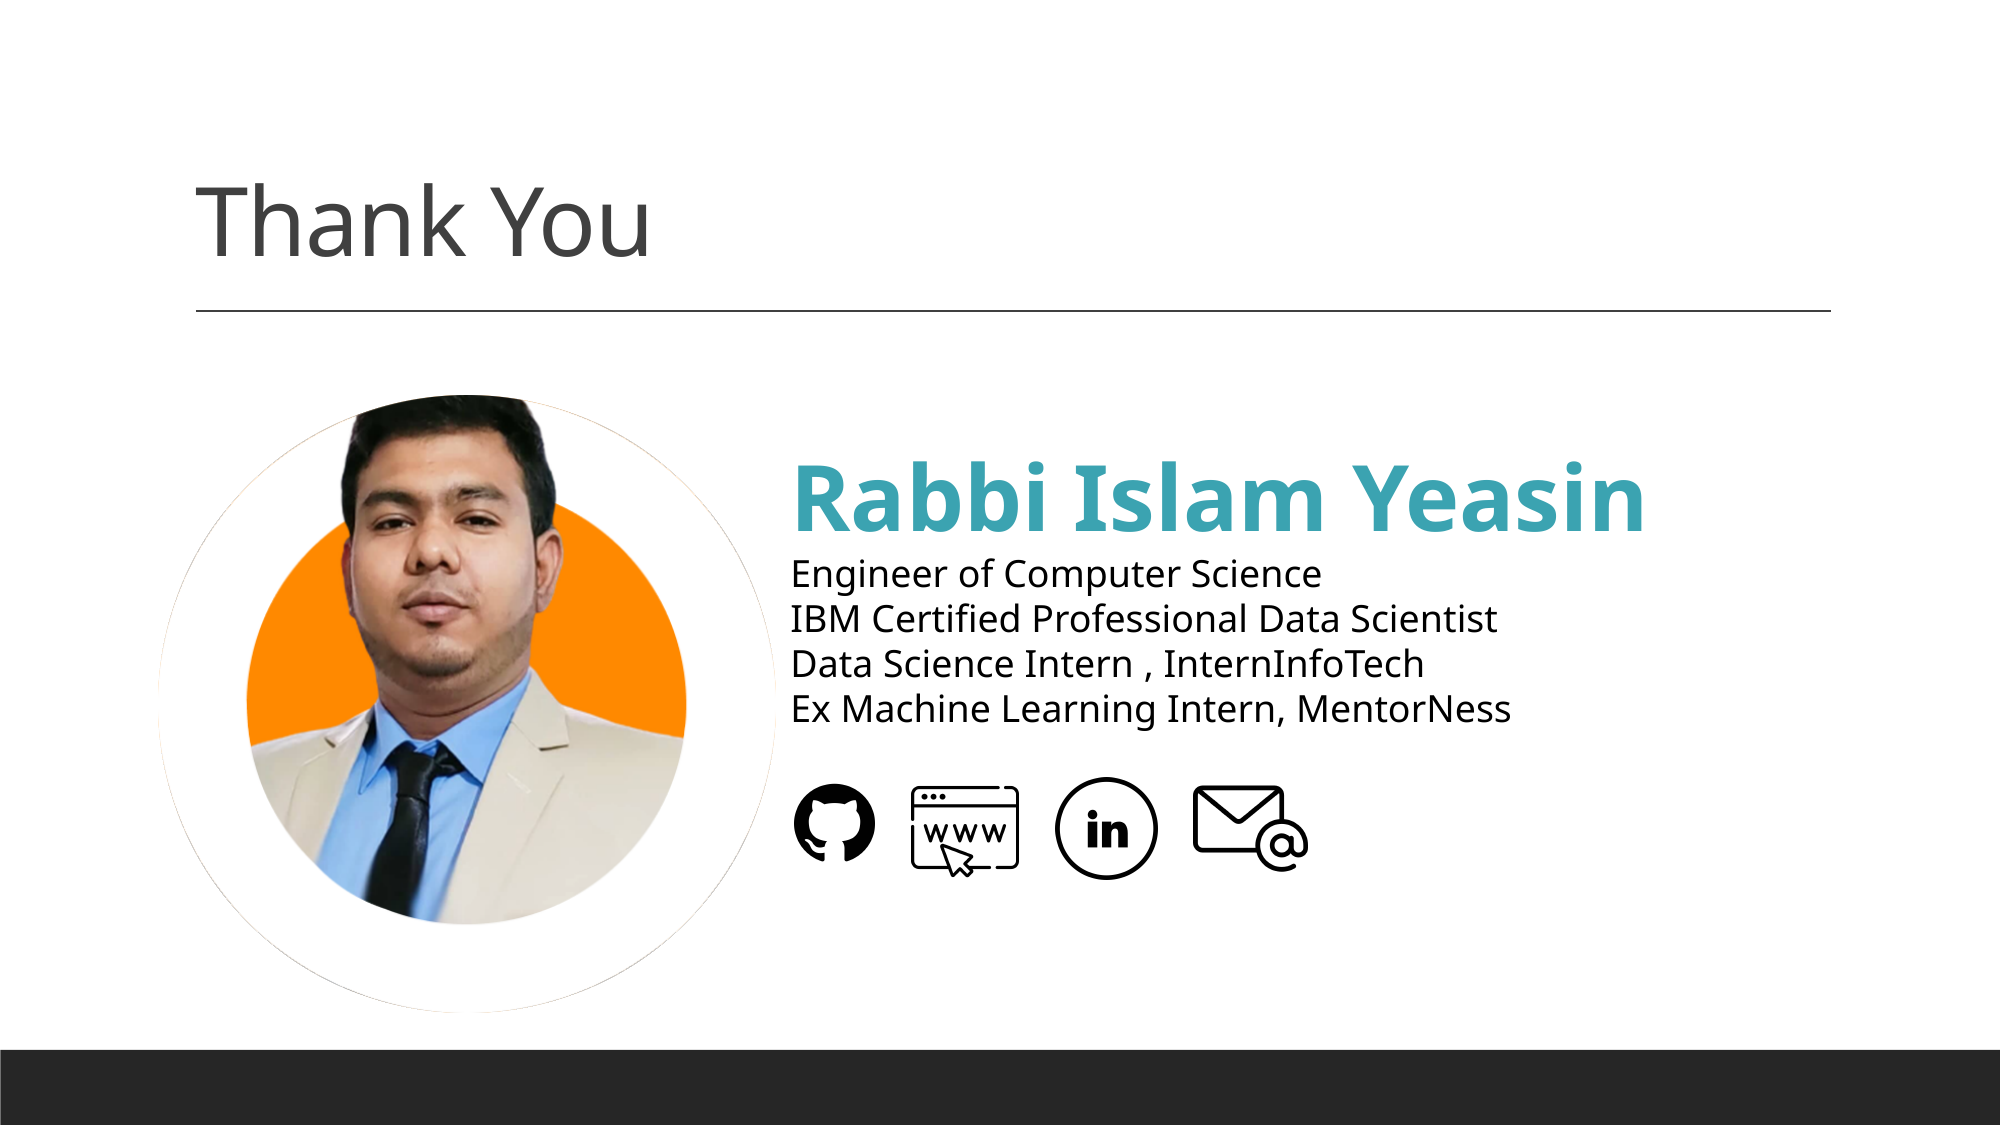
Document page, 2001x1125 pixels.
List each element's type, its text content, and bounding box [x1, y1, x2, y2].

picture [1193, 771, 1309, 887]
picture [910, 776, 1020, 886]
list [158, 394, 777, 1013]
title Thank You [180, 47, 1830, 285]
text_box Rabbi Islam Yeasin Engineer of Computer Science IBM Certified Professional Data Scientist Data Science Intern , InternInfoTech Ex Machine Learning Intern, MentorNess [785, 432, 1776, 738]
picture [1054, 777, 1159, 881]
picture [794, 782, 876, 864]
